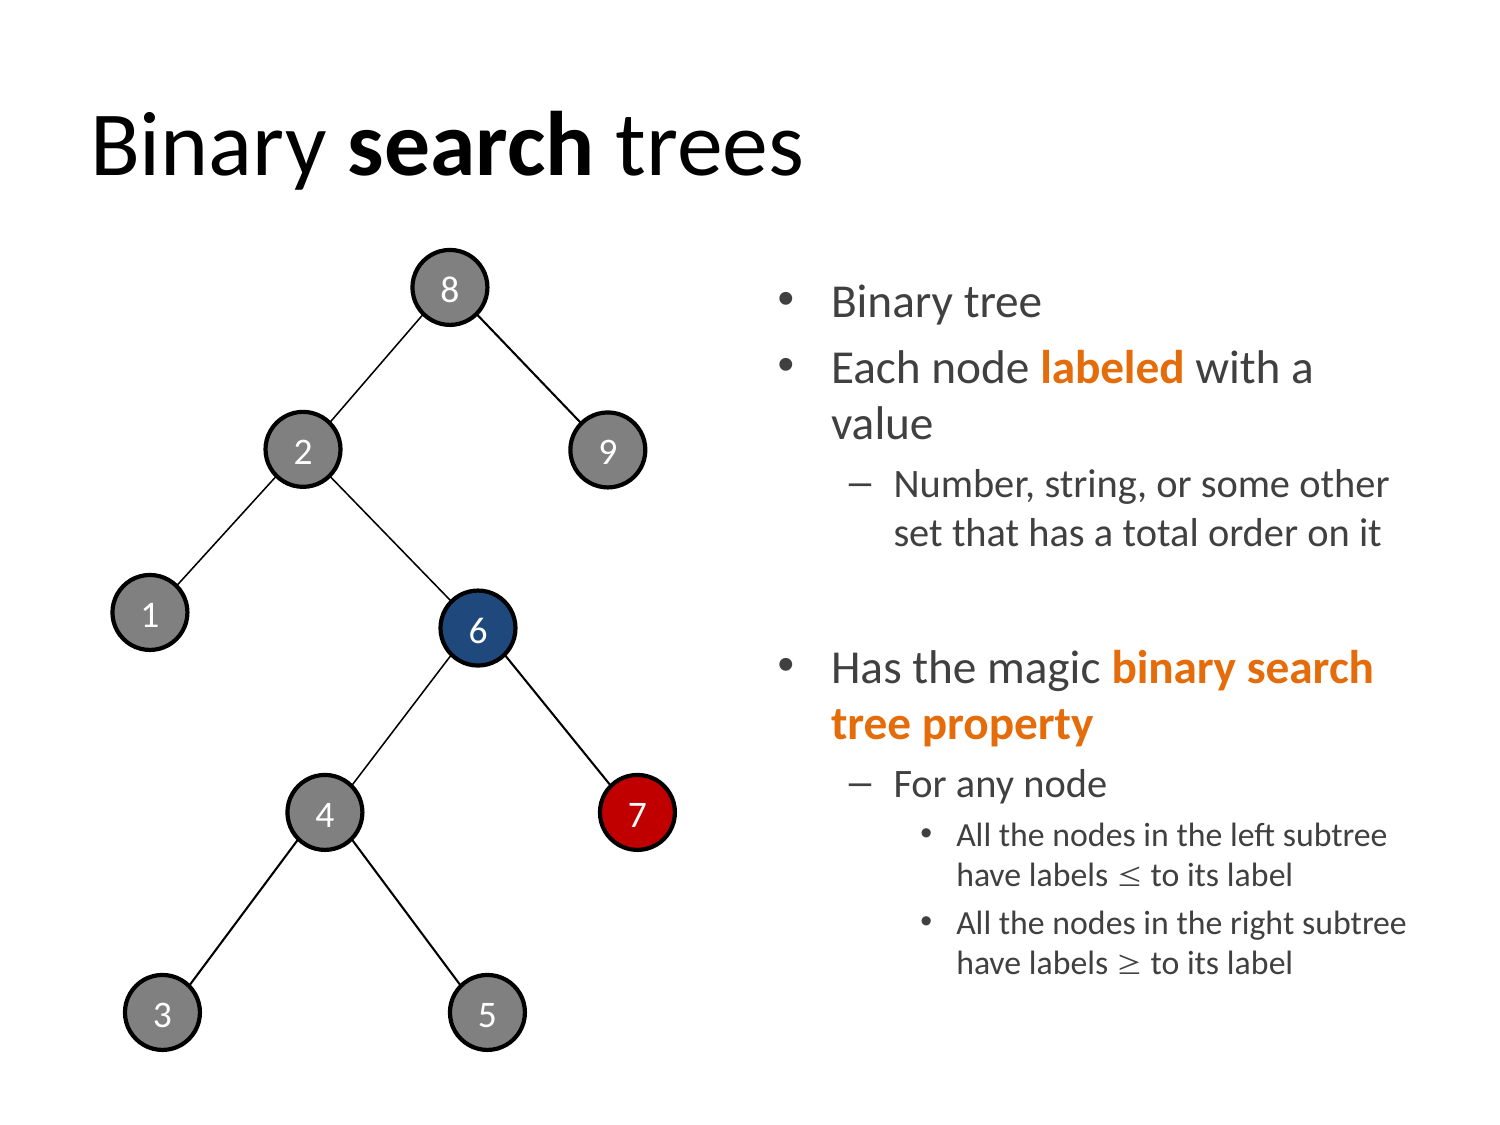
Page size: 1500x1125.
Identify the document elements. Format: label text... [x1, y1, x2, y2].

text_box 2 [263, 409, 343, 489]
text_box 4 [285, 772, 365, 853]
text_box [329, 313, 424, 424]
text_box 6 [438, 588, 518, 668]
text_box 7 [597, 772, 678, 853]
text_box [351, 654, 452, 787]
text_box 3 [122, 972, 203, 1053]
text_box 1 [110, 572, 190, 653]
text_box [351, 838, 462, 987]
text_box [329, 475, 452, 602]
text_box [176, 475, 277, 587]
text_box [188, 838, 299, 987]
list Binary tree Each node labeled with a value Number, string, or some other set that has a total order on it Has the magic binary search tree property For any node All the nodes in the left subtree have labels  to its label All the nodes in the right subtree have labels  to its label [762, 262, 1425, 1005]
text_box 9 [568, 410, 648, 490]
text_box 5 [447, 972, 528, 1053]
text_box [504, 654, 612, 787]
text_box 8 [410, 247, 490, 328]
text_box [476, 313, 582, 424]
title Binary search trees [75, 45, 1425, 233]
